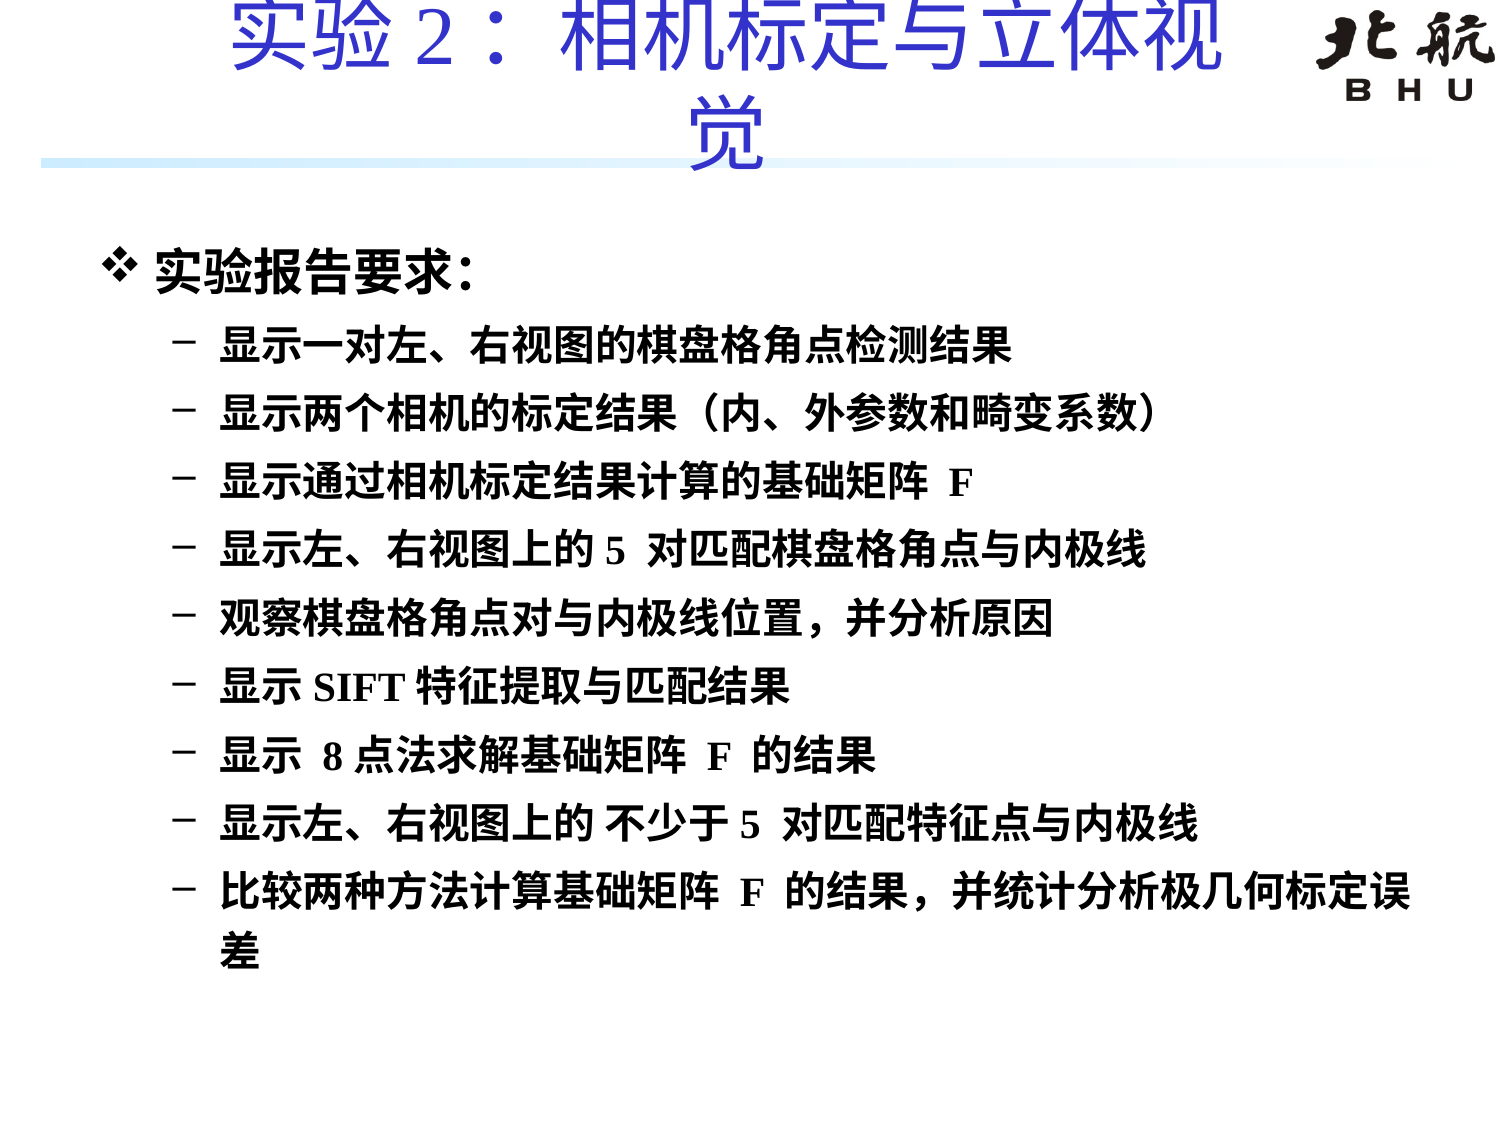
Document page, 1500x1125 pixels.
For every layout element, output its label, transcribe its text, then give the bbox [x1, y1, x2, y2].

list 实验报告要求： 显示一对左、右视图的棋盘格角点检测结果 显示两个相机的标定结果（内、外参数和畸变系数） 显示通过相机标定结果计算的基础矩阵 F 显示左、右视图上的5 对匹配棋盘格角点与内极线 观察棋盘格角点对与内极线位置，并分析原因 显示SIFT特征提取与匹配结果 显示 8点法求解基础矩阵 F 的结果 显示左、右视图上的 不少于5 对匹配特征点与内极线 比较两种方法计算基础矩阵 F 的结果，并统计分析极几何标定误差 [82, 172, 1437, 1080]
title 实验2：相机标定与立体视觉 [183, 10, 1270, 152]
picture [1316, 10, 1495, 101]
